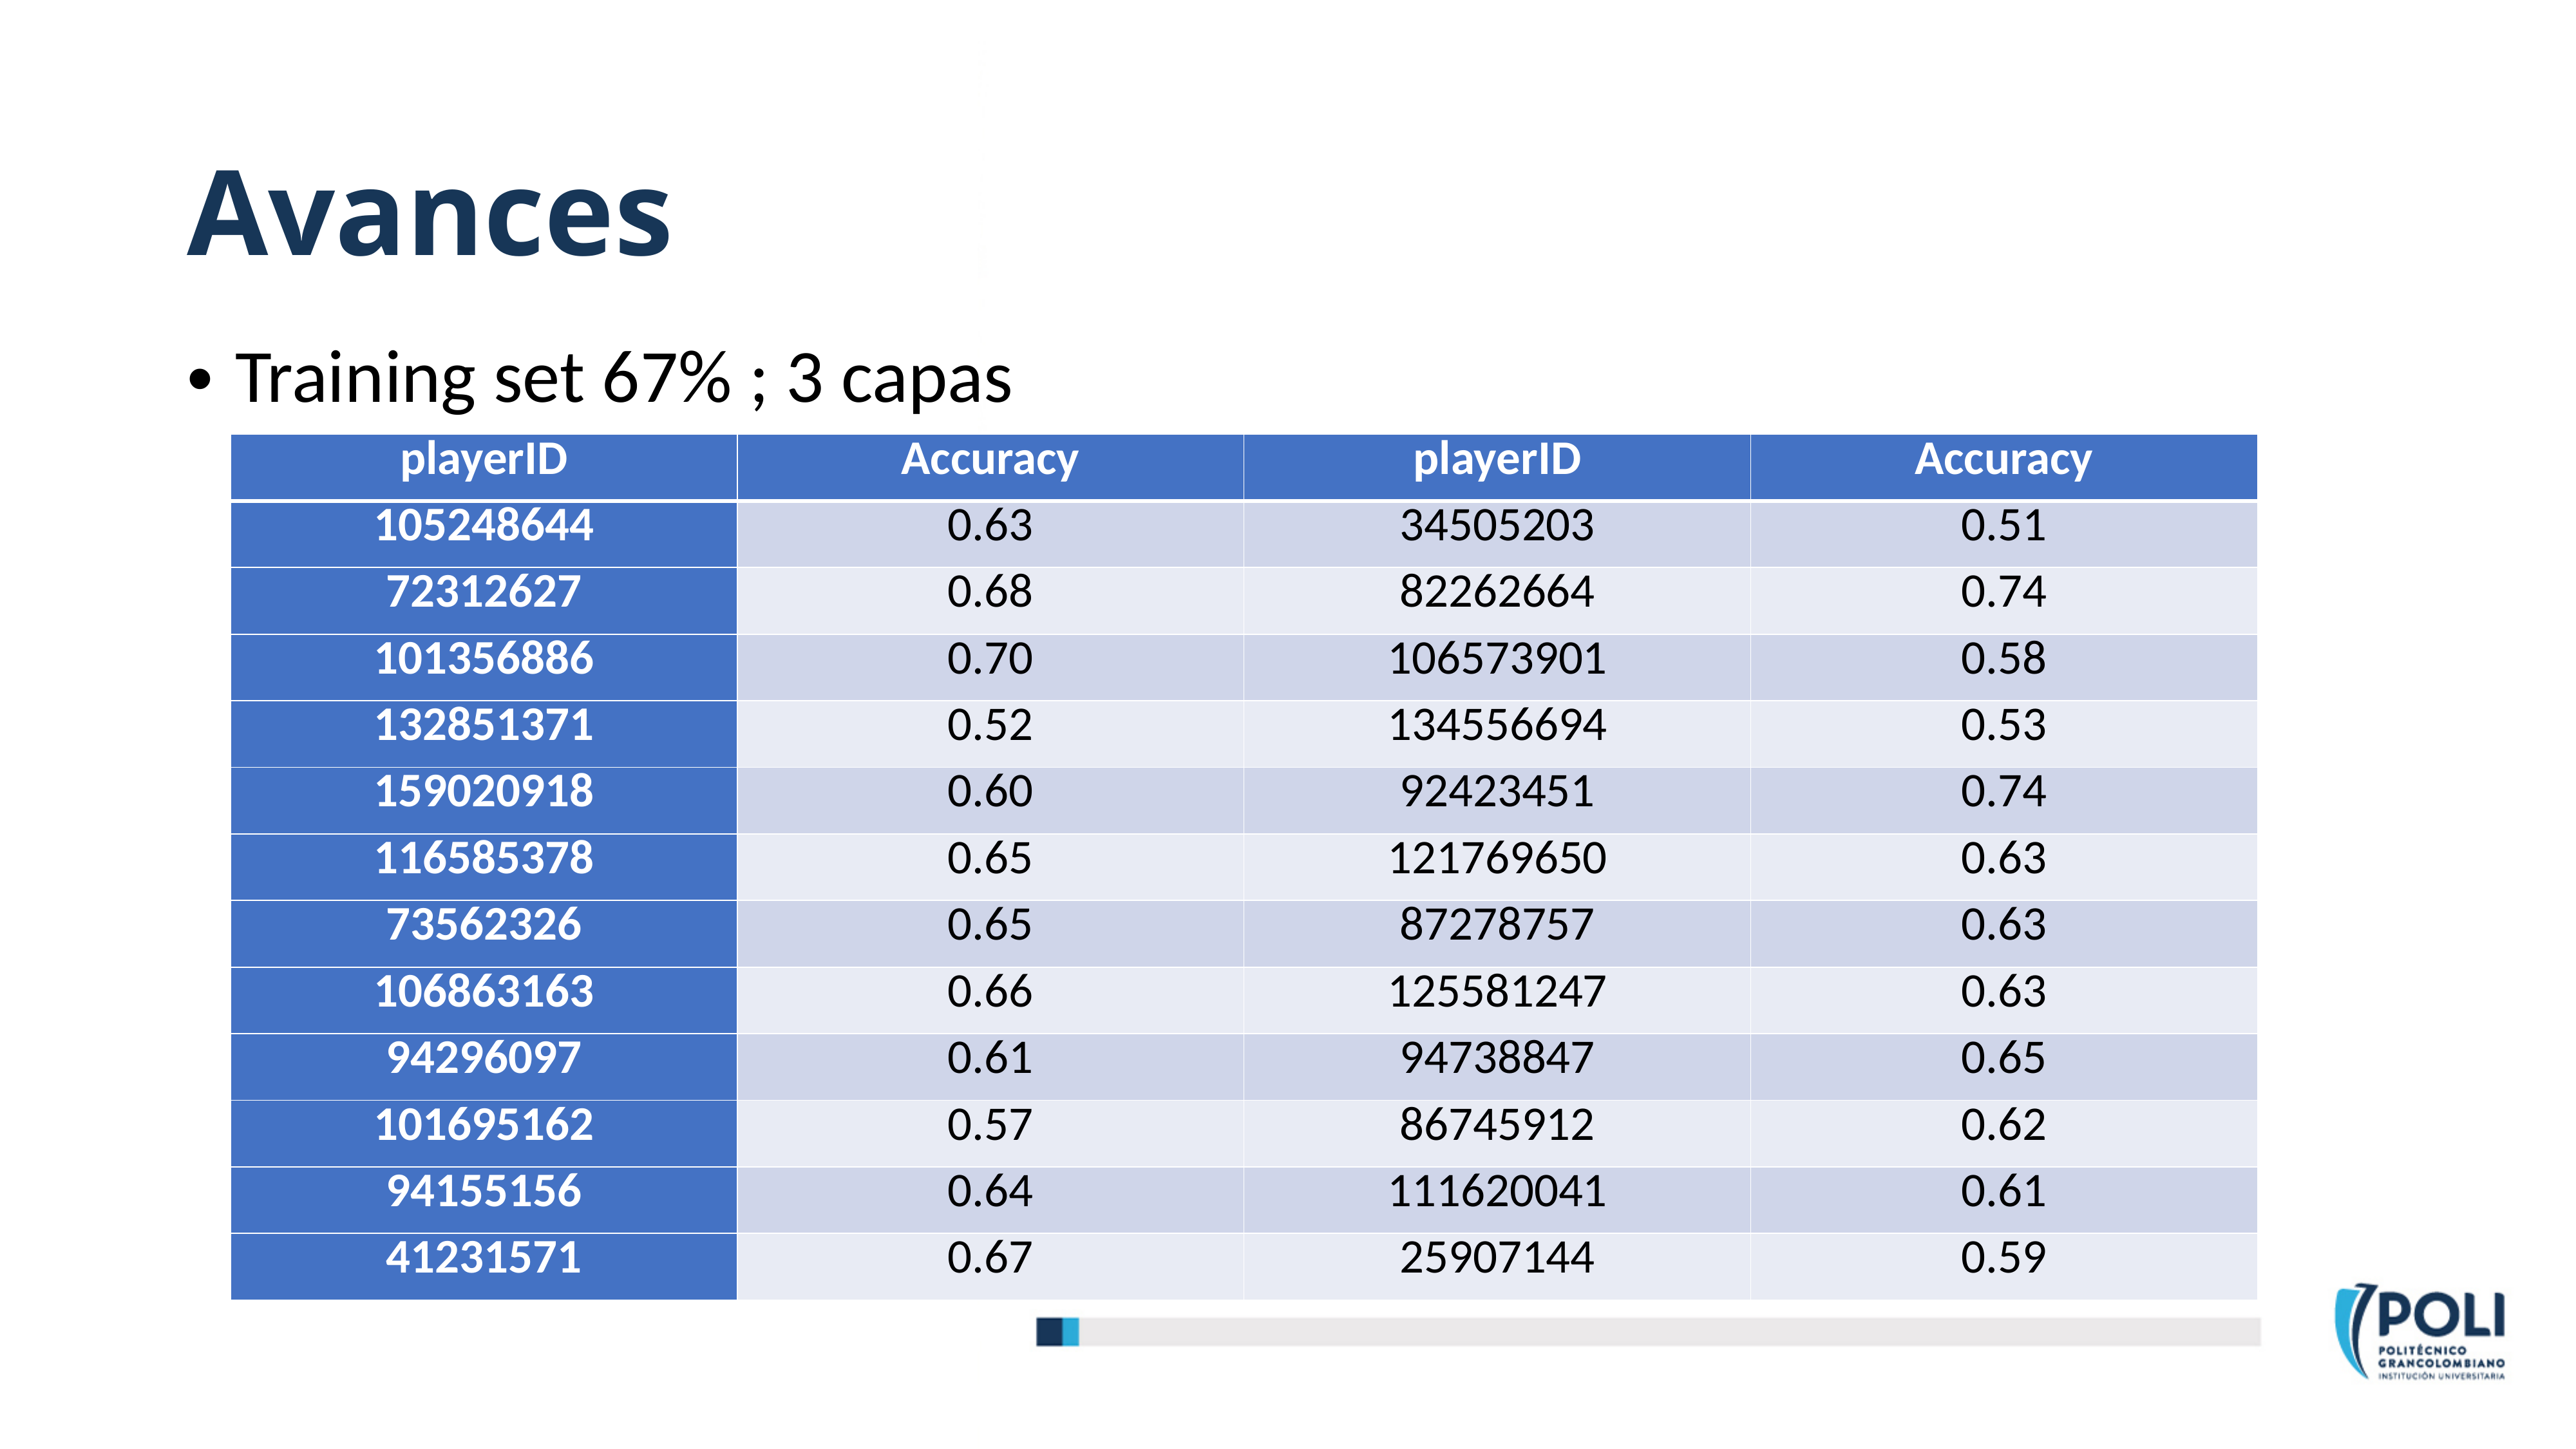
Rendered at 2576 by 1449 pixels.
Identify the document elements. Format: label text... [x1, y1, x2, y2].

title Avances [176, 77, 978, 343]
text_box Training set 67% ; 3 capas [176, 343, 978, 1305]
picture [978, 0, 2576, 1449]
